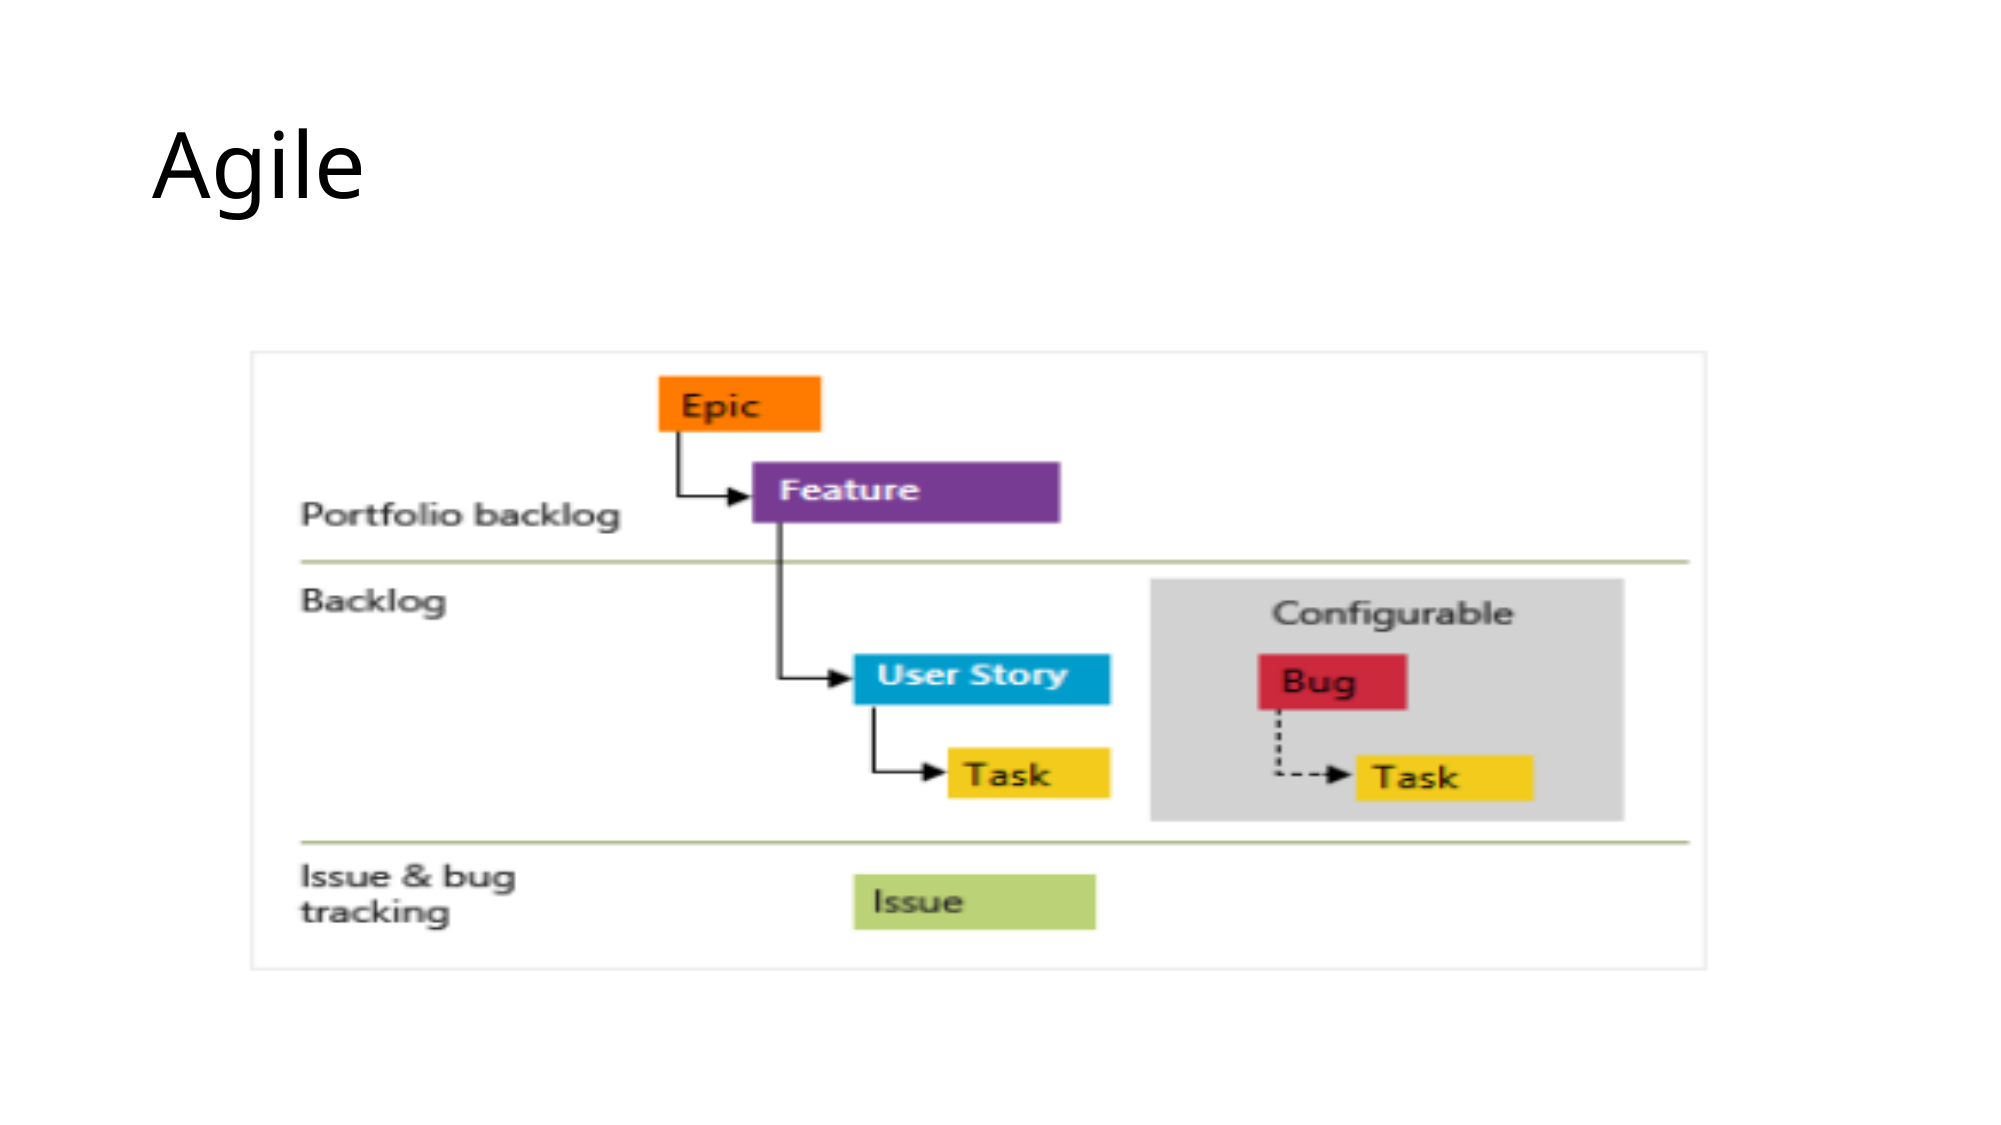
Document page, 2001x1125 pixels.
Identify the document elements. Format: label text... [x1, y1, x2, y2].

title Agile [137, 59, 1863, 278]
picture [210, 277, 1750, 1036]
